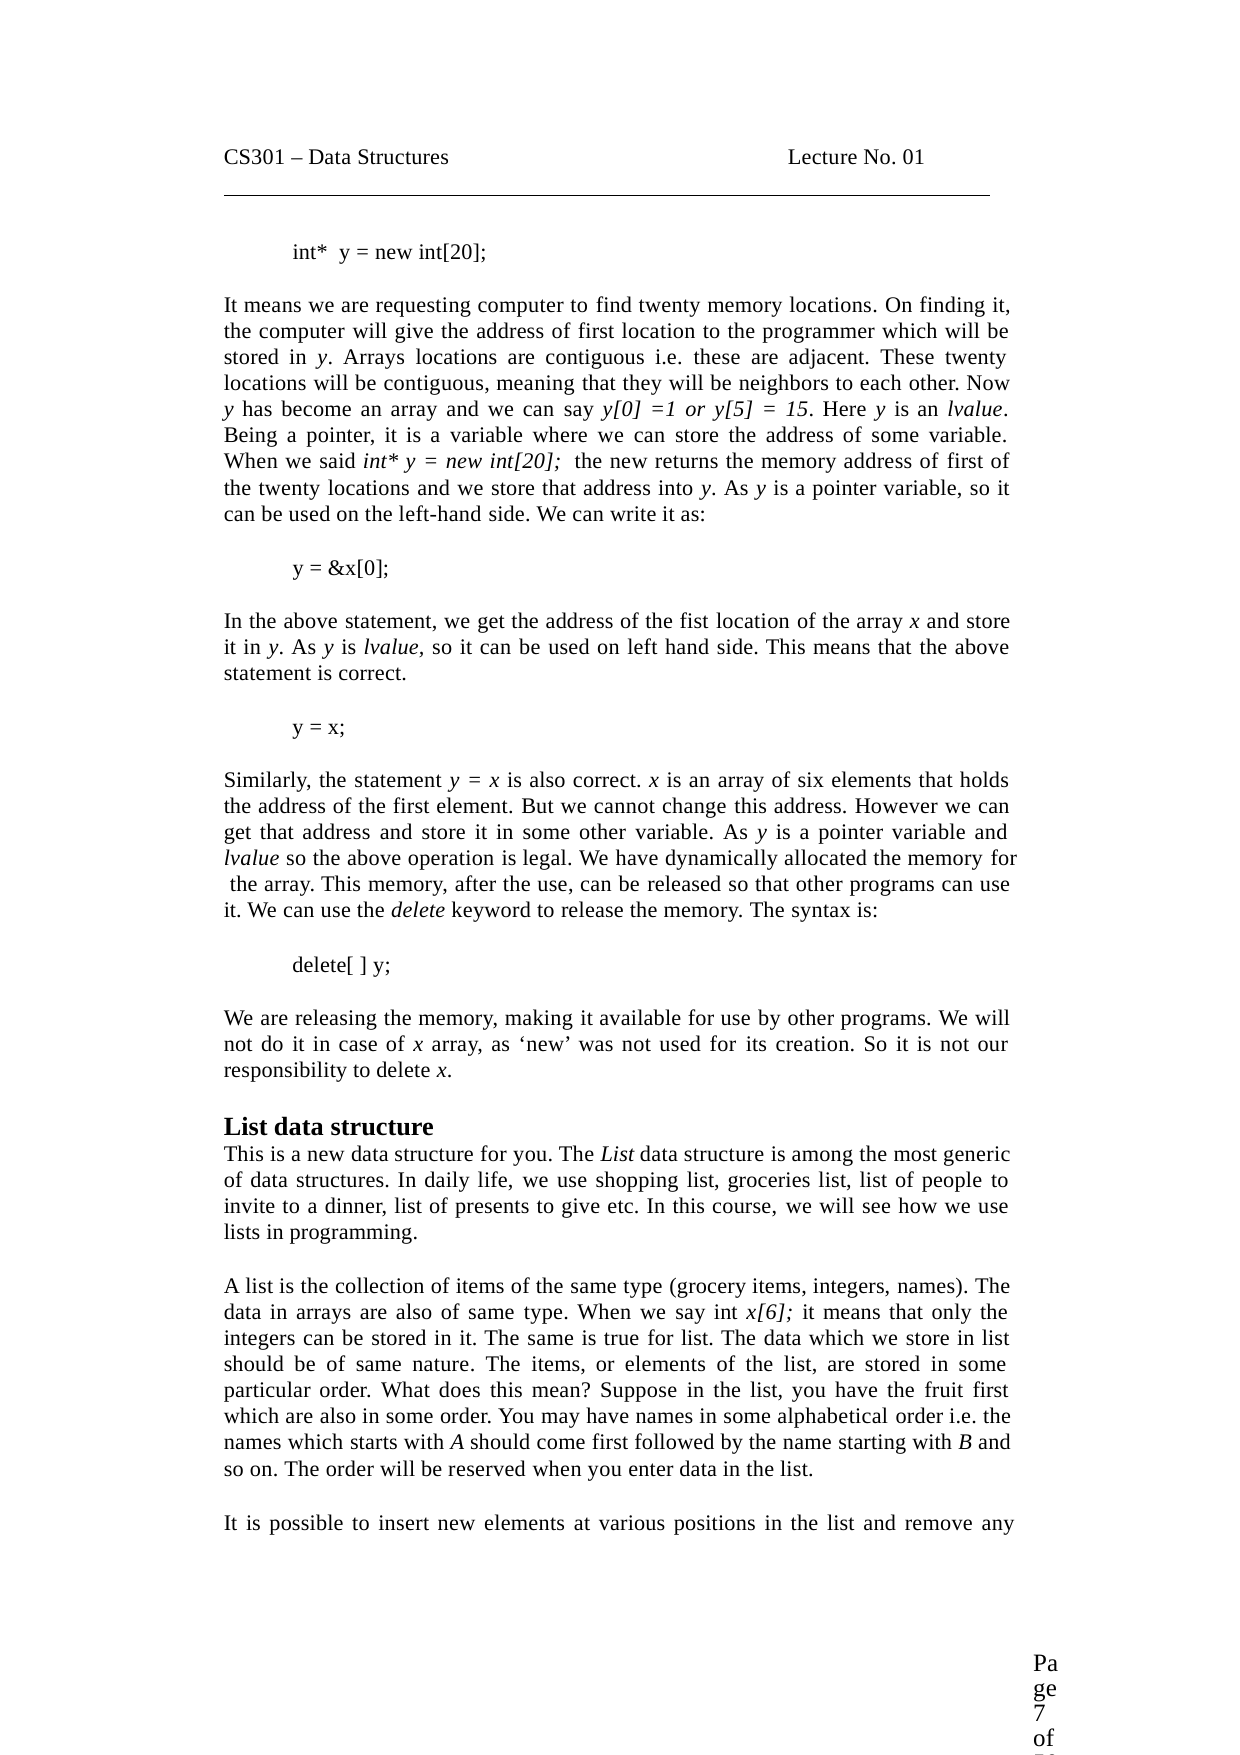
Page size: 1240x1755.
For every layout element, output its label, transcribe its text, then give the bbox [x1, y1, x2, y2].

text_box CS301 – Data Structures [221, 142, 453, 170]
slide_number Page 7 of 505 [1019, 1651, 1065, 1755]
text_box Lecture No. 01 [785, 142, 928, 170]
text_box int* y = new int[20]; It means we are requesting computer to find twenty memory locations. On finding it, the computer will give the address of first location to the programmer which will be stored in y. Arrays locations are contiguous i.e. these are adjacent. These twenty locations will be contiguous, meaning that they will be neighbors to each other. Now y has become an array and we can say y[0] =1 or y[5] = 15. Here y is an lvalue. Being a pointer, it is a variable where we can store the address of some variable. When we said int* y = new int[20]; the new returns the memory address of first of the twenty locations and we store that address into y. As y is a pointer variable, so it can be used on the left-hand side. We can write it as: y = &x[0]; In the above statement, we get the address of the fist location of the array x and store it in y. As y is lvalue, so it can be used on left hand side. This means that the above statement is correct. y = x; Similarly, the statement y = x is also correct. x is an array of six elements that holds the address of the first element. But we cannot change this address. However we can get that address and store it in some other variable. As y is a pointer variable and lvalue so the above operation is legal. We have dynamically allocated the memory for the array. This memory, after the use, can be released so that other programs can use it. We can use the delete keyword to release the memory. The syntax is: delete[ ] y; We are releasing the memory, making it available for use by other programs. We will not do it in case of x array, as ‘new’ was not used for its creation. So it is not our responsibility to delete x. List data structure This is a new data structure for you. The List data structure is among the most generic of data structures. In daily life, we use shopping list, groceries list, list of people to invite to a dinner, list of presents to give etc. In this course, we will see how we use lists in programming. A list is the collection of items of the same type (grocery items, integers, names). The data in arrays are also of same type. When we say int x[6]; it means that only the integers can be stored in it. The same is true for list. The data which we store in list should be of same nature. The items, or elements of the list, are stored in some particular order. What does this mean? Suppose in the list, you have the fruit first which are also in some order. You may have names in some alphabetical order i.e. the names which starts with A should come first followed by the name starting with B and so on. The order will be reserved when you enter data in the list. It is possible to insert new elements at various positions in the list and remove any [221, 237, 1018, 1535]
